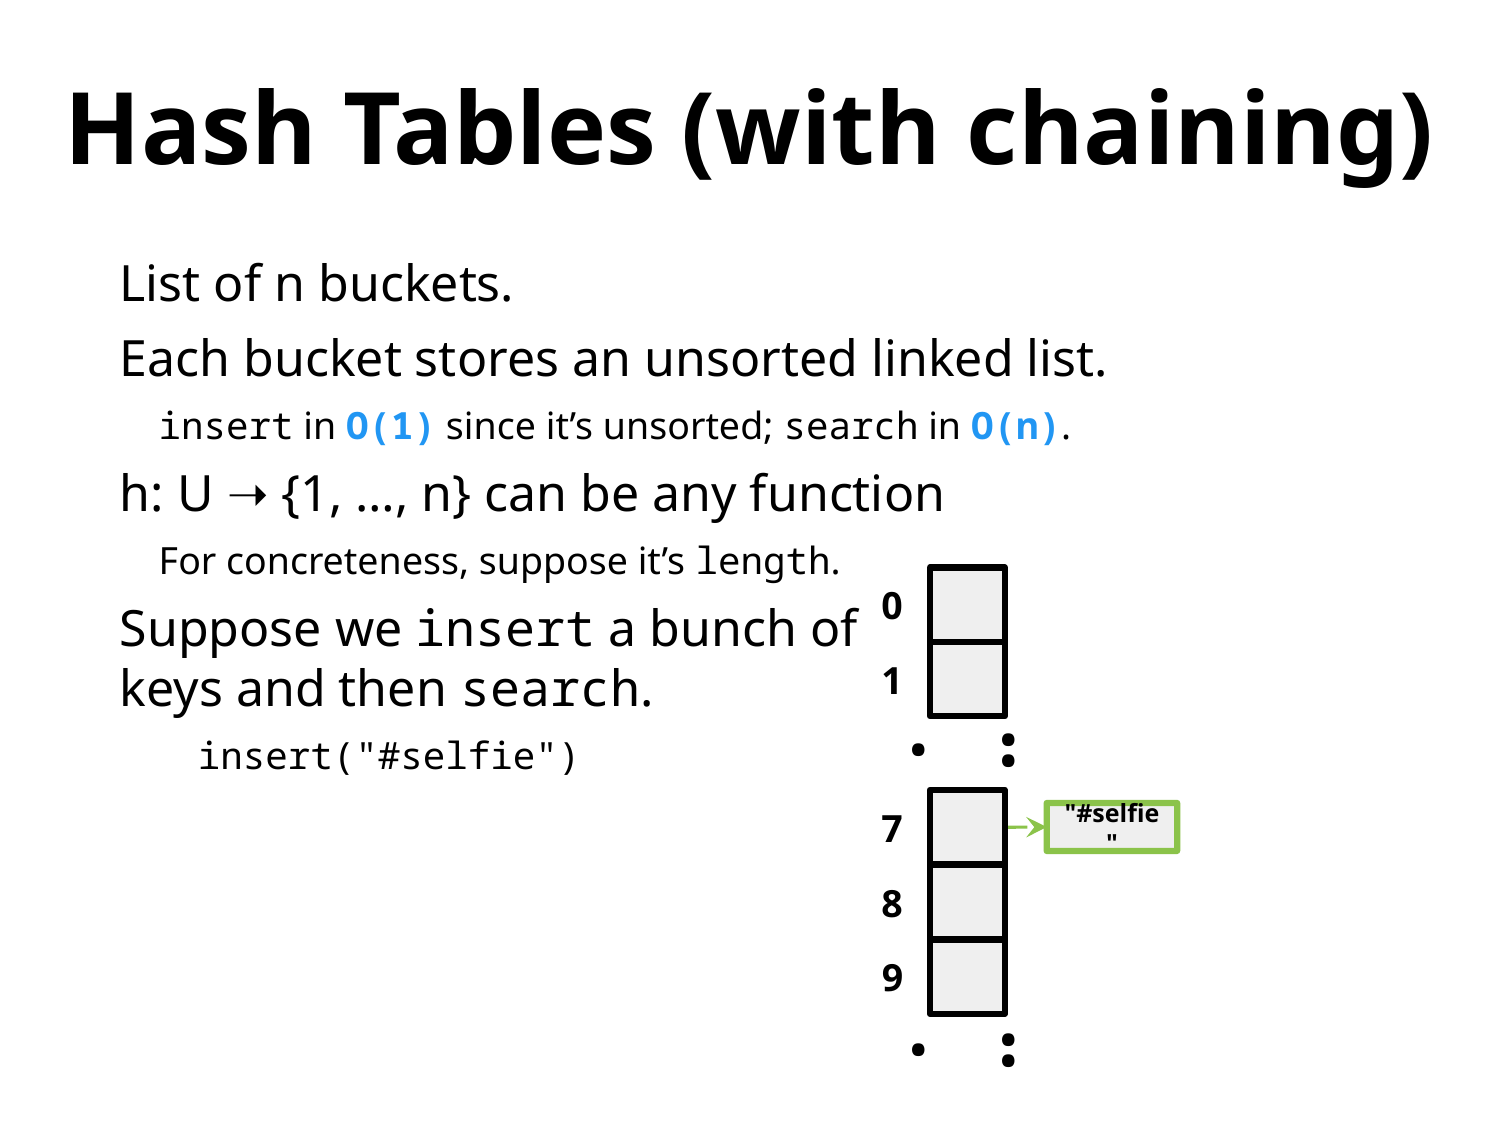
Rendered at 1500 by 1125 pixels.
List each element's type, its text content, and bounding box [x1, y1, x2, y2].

text_box 0 [854, 567, 930, 642]
text_box 7 [854, 789, 930, 864]
text_box 1 [854, 642, 930, 716]
text_box [930, 940, 1005, 1014]
text_box List of n buckets. Each bucket stores an unsorted linked list. insert in O(1) since it’s unsorted; search in O(n). h: U ➝ {1, …, n} can be any function For concreteness, suppose it’s length. Suppose we insert a bunch of keys and then search. insert("#selfie") [104, 236, 1405, 1125]
text_box [854, 716, 930, 789]
text_box 9 [855, 940, 930, 1014]
subtitle Hash Tables (with chaining) [0, 50, 1500, 237]
text_box [930, 789, 1005, 864]
text_box [930, 864, 1005, 940]
text_box "#selfie" [1046, 802, 1178, 851]
text_box 8 [854, 864, 930, 940]
text_box ... [954, 713, 1022, 788]
text_box ... [954, 1013, 1022, 1088]
text_box [930, 643, 1005, 717]
text_box [930, 567, 1005, 643]
